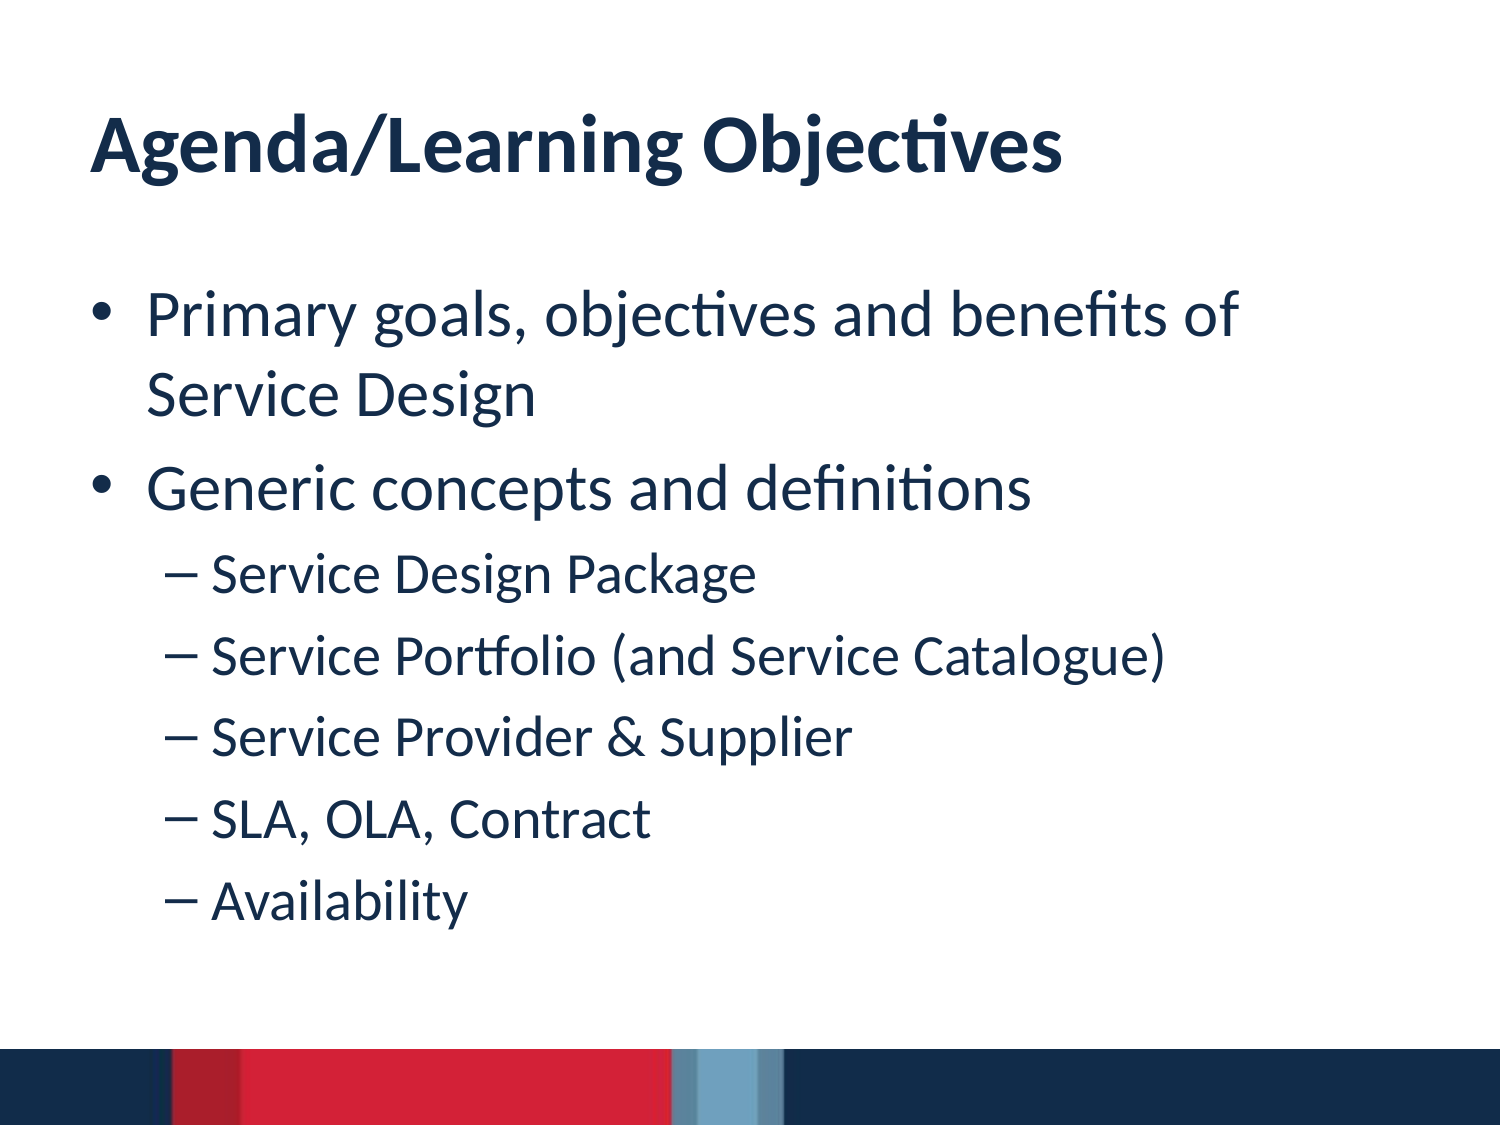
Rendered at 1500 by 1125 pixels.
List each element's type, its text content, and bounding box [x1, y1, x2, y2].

title Agenda/Learning Objectives [75, 45, 1425, 233]
list Primary goals, objectives and benefits of Service Design Generic concepts and definitions Service Design Package Service Portfolio (and Service Catalogue) Service Provider & Supplier SLA, OLA, Contract Availability [75, 262, 1425, 975]
picture [0, 1049, 1500, 1125]
